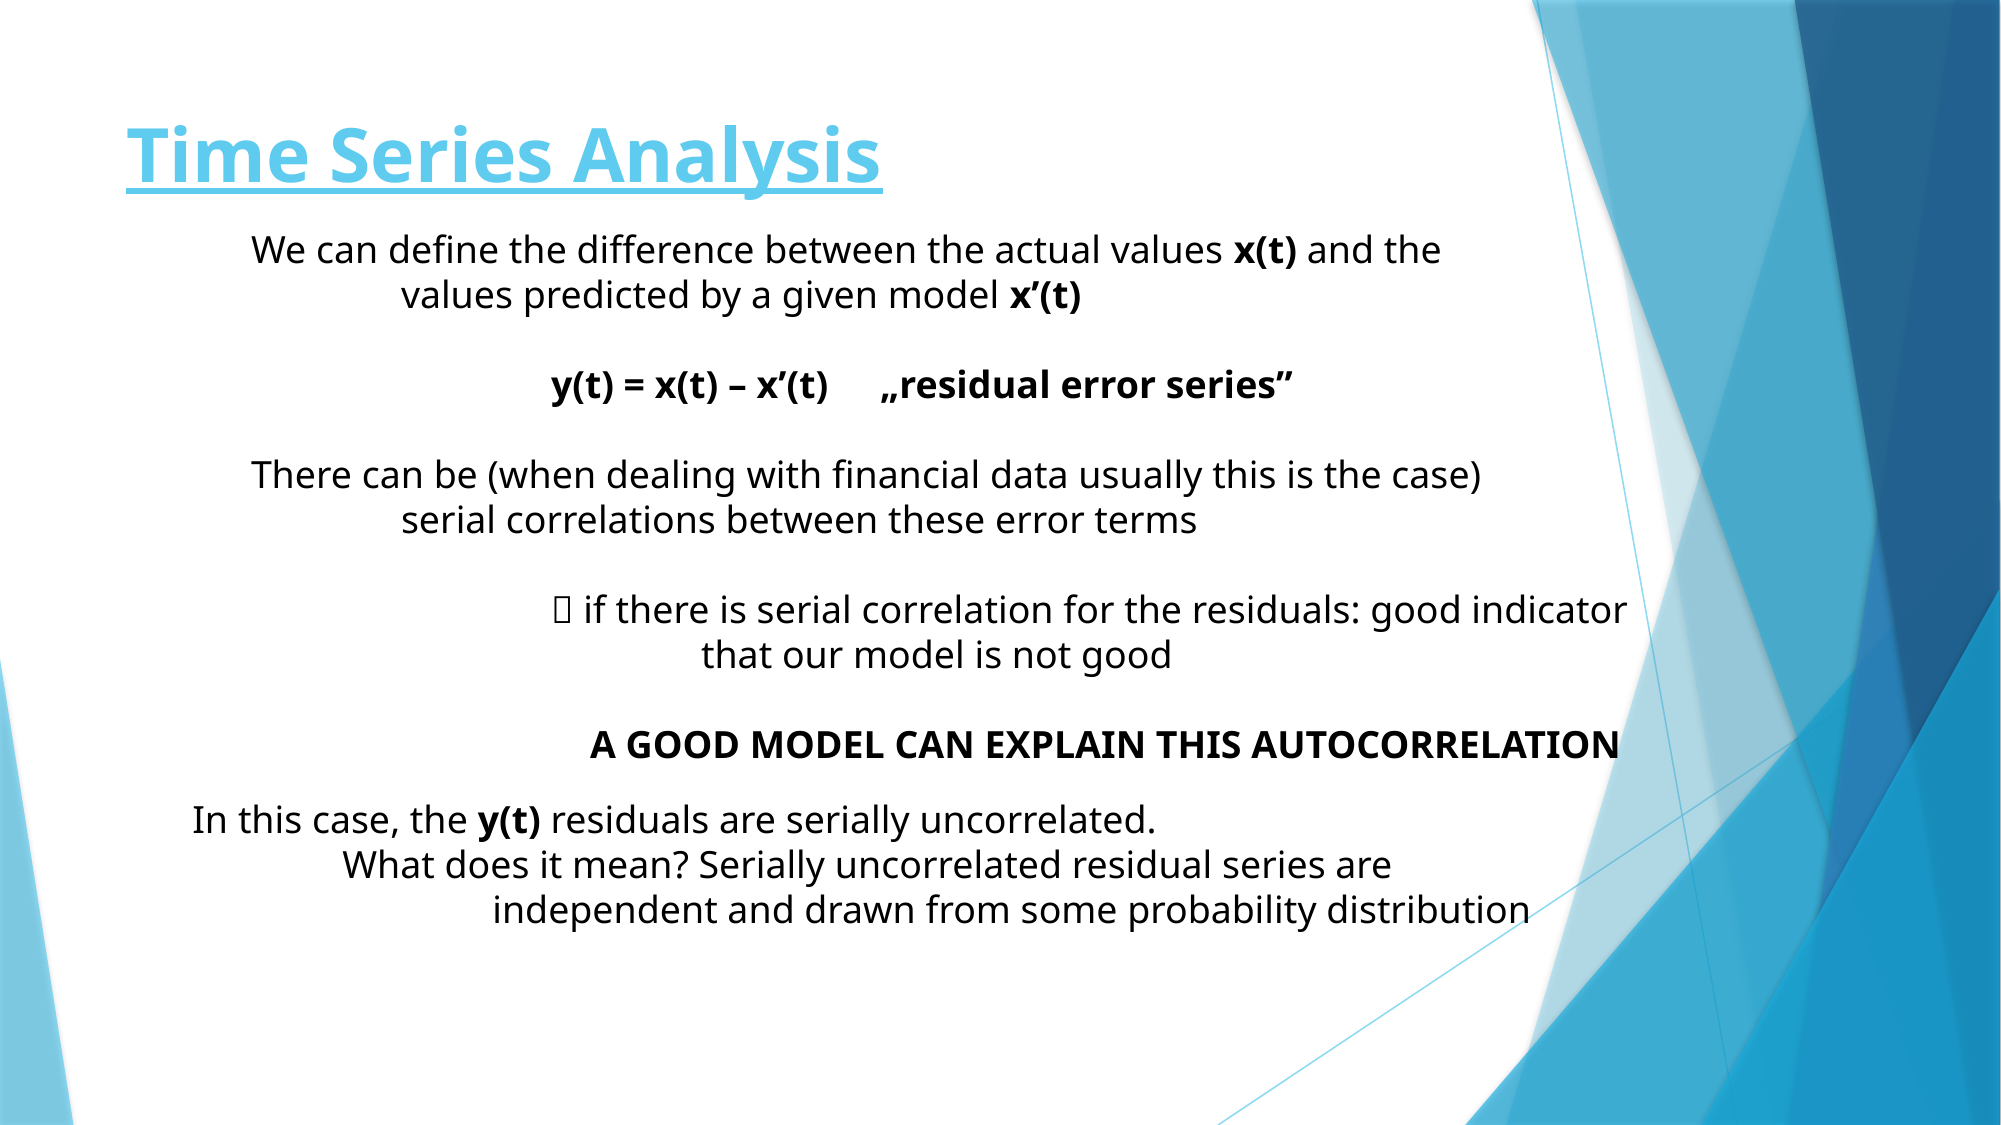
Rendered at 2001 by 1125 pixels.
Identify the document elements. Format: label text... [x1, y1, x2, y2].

text_box In this case, the y(t) residuals are serially uncorrelated. What does it mean? Serially uncorrelated residual series are independent and drawn from some probability distribution [177, 788, 1547, 984]
text_box We can define the difference between the actual values x(t) and the values predicted by a given model x’(t) y(t) = x(t) – x’(t) „residual error series” There can be (when dealing with financial data usually this is the case) serial correlations between these error terms  if there is serial correlation for the residuals: good indicator that our model is not good A GOOD MODEL CAN EXPLAIN THIS AUTOCORRELATION [236, 218, 1644, 863]
title Time Series Analysis [111, 99, 1522, 317]
